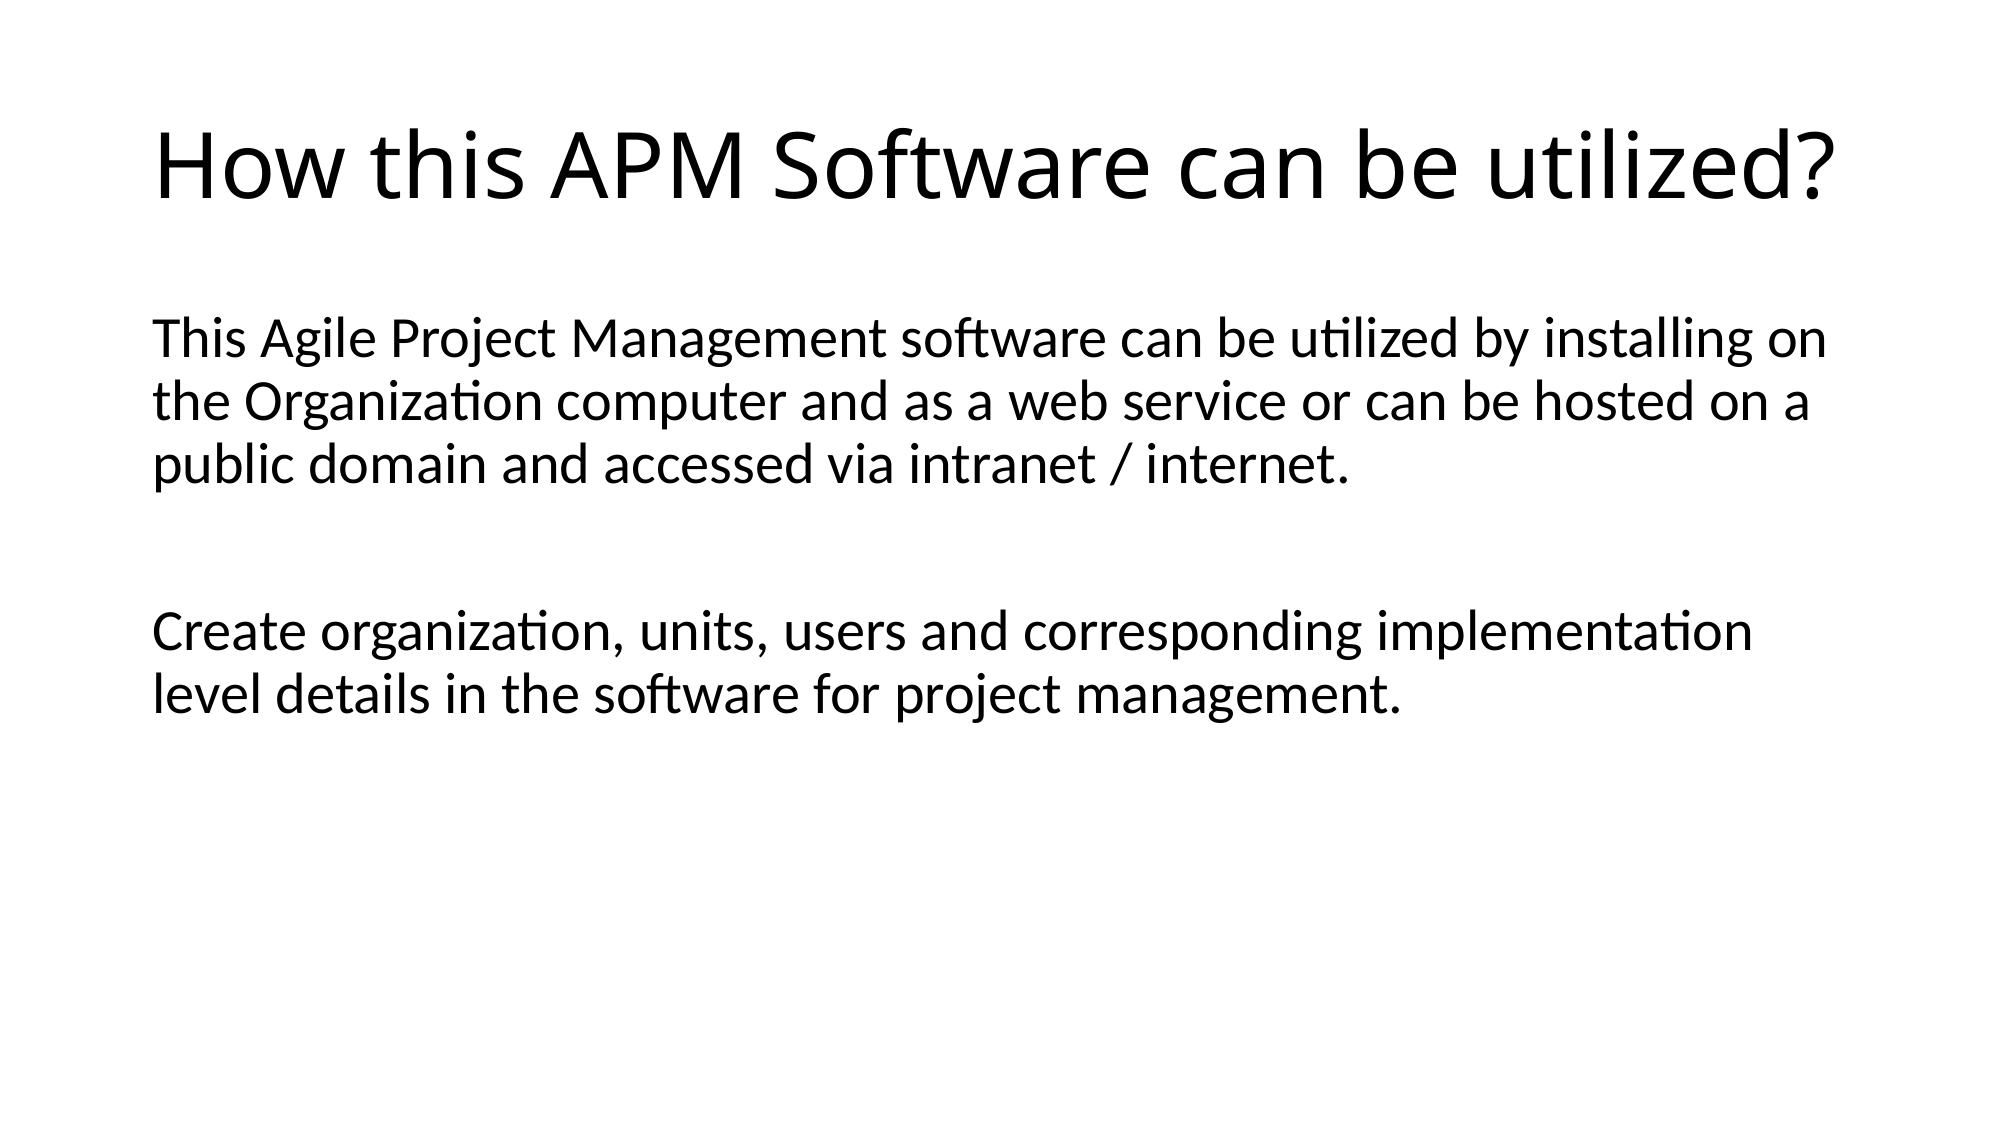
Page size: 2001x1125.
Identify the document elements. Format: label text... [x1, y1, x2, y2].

title How this APM Software can be utilized? [137, 59, 1863, 278]
list This Agile Project Management software can be utilized by installing on the Organization computer and as a web service or can be hosted on a public domain and accessed via intranet / internet. Create organization, units, users and corresponding implementation level details in the software for project management. [137, 299, 1863, 1014]
